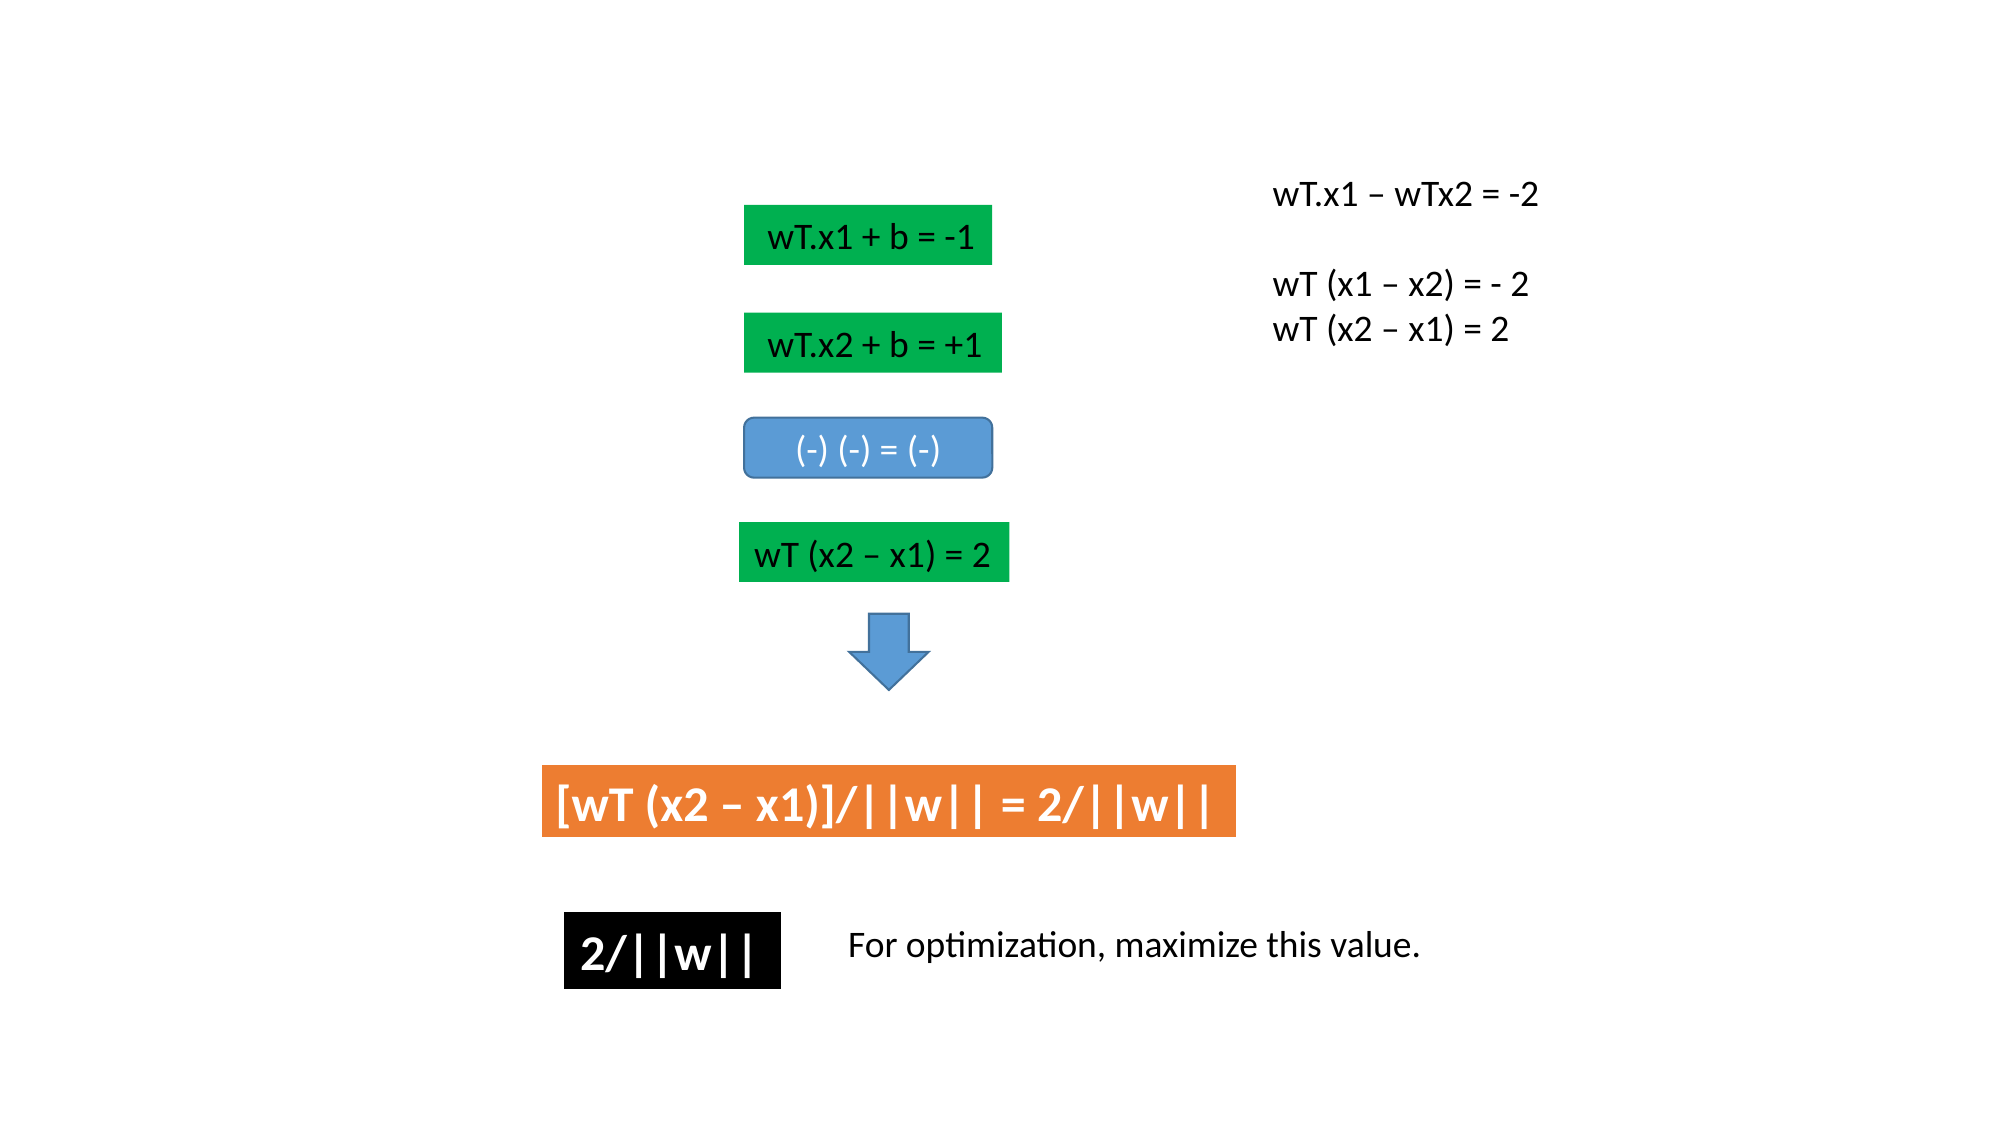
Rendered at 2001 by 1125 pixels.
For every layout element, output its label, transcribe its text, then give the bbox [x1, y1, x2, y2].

text_box 2/||w|| [565, 912, 780, 988]
text_box wT.x1 + b = -1 [744, 204, 993, 265]
text_box wT (x2 – x1) = 2 [739, 522, 1010, 582]
text_box (-) (-) = (-) [744, 417, 993, 478]
text_box [wT (x2 – x1)]/||w|| = 2/||w|| [540, 763, 1238, 839]
text_box wT.x2 + b = +1 [744, 312, 1002, 373]
text_box For optimization, maximize this value. [833, 912, 1444, 973]
text_box wT.x1 – wTx2 = -2 wT (x1 – x2) = - 2 wT (x2 – x1) = 2 [1257, 161, 1558, 357]
text_box [849, 613, 929, 690]
